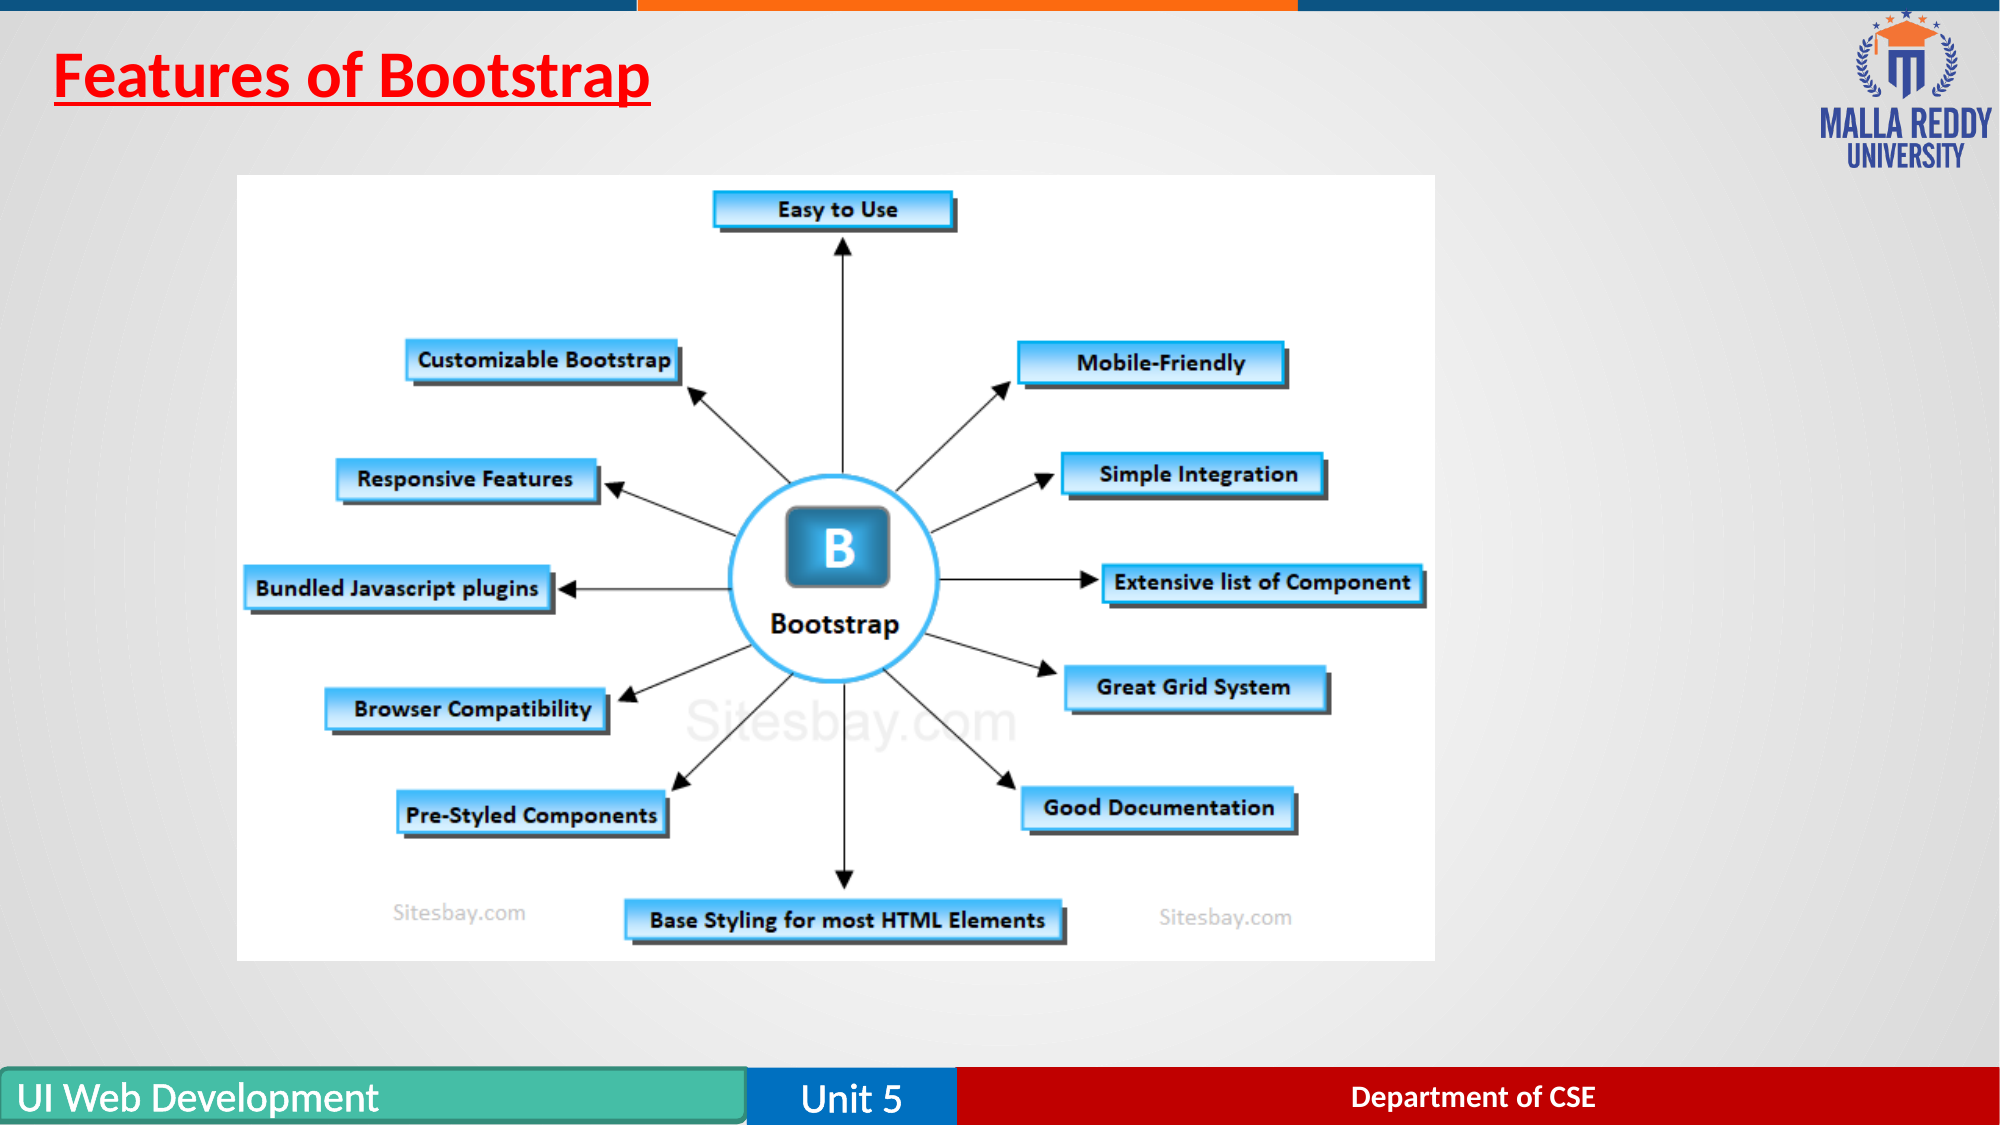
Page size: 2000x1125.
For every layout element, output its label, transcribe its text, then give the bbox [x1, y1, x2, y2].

picture [237, 175, 1436, 961]
picture [1821, 6, 1993, 168]
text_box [0, 1066, 2000, 1125]
text_box Features of Bootstrap [38, 23, 914, 119]
